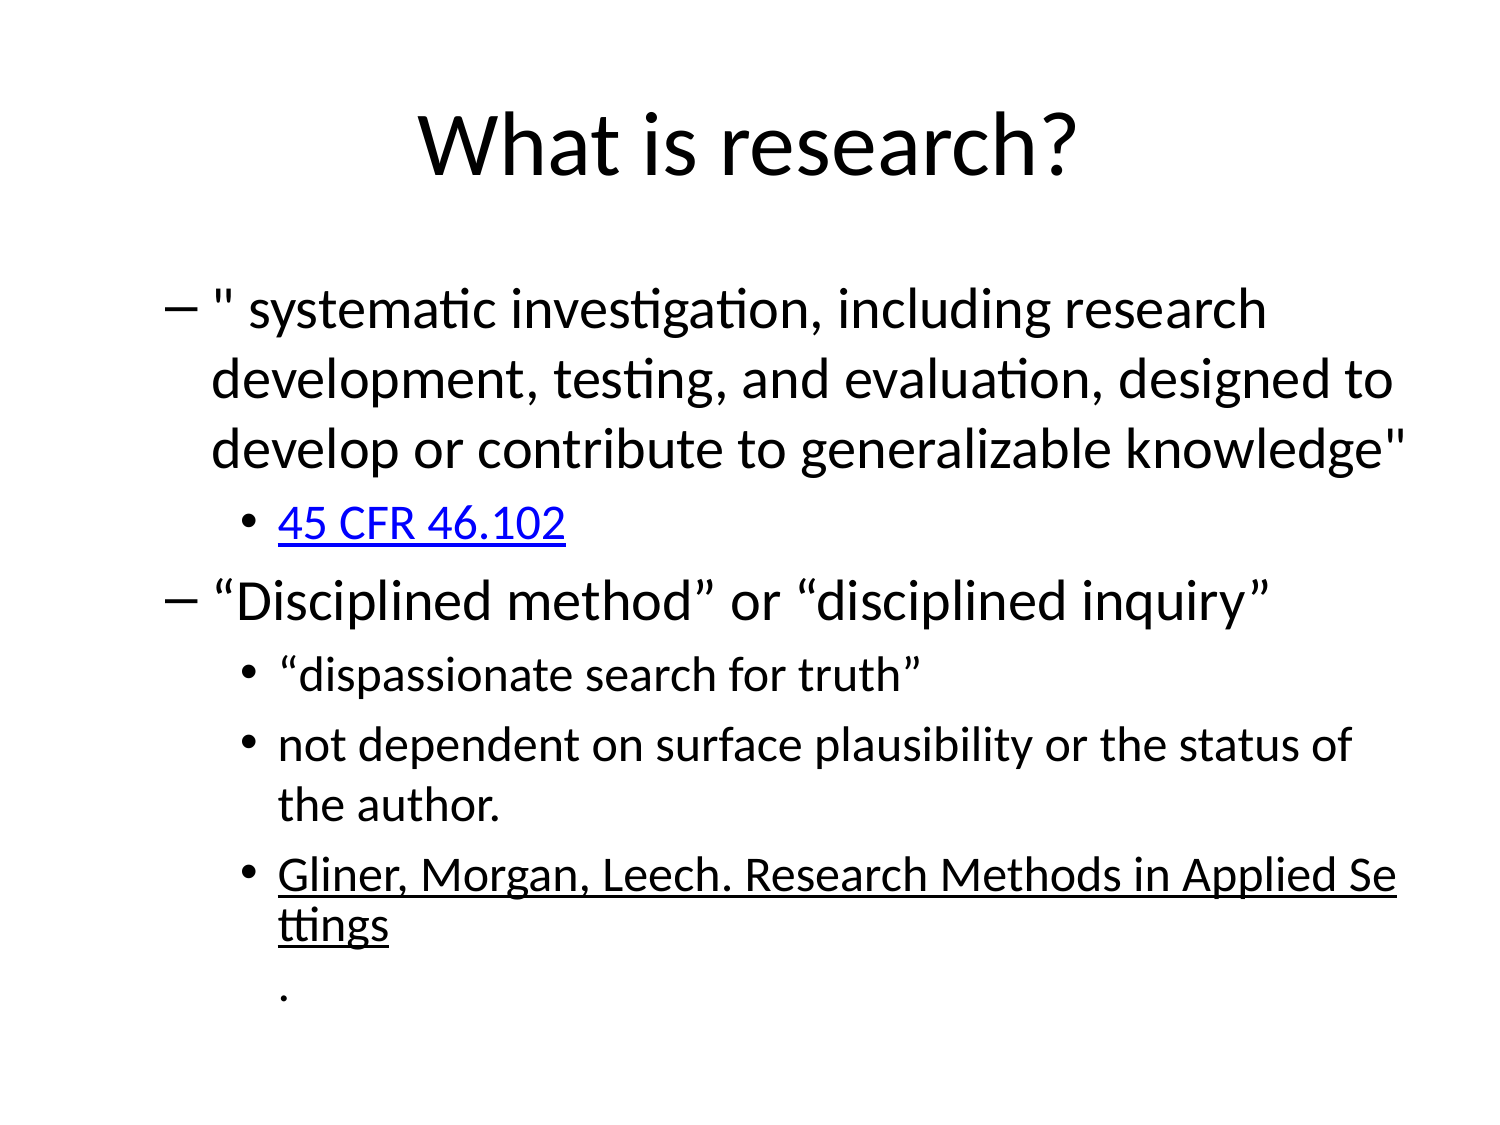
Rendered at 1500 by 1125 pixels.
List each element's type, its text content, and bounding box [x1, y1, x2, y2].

list " systematic investigation, including research development, testing, and evaluation, designed to develop or contribute to generalizable knowledge" 45 CFR 46.102 “Disciplined method” or “disciplined inquiry” “dispassionate search for truth” not dependent on surface plausibility or the status of the author. Gliner, Morgan, Leech. Research Methods in Applied Settings. [75, 262, 1425, 1005]
title What is research? [75, 45, 1425, 233]
